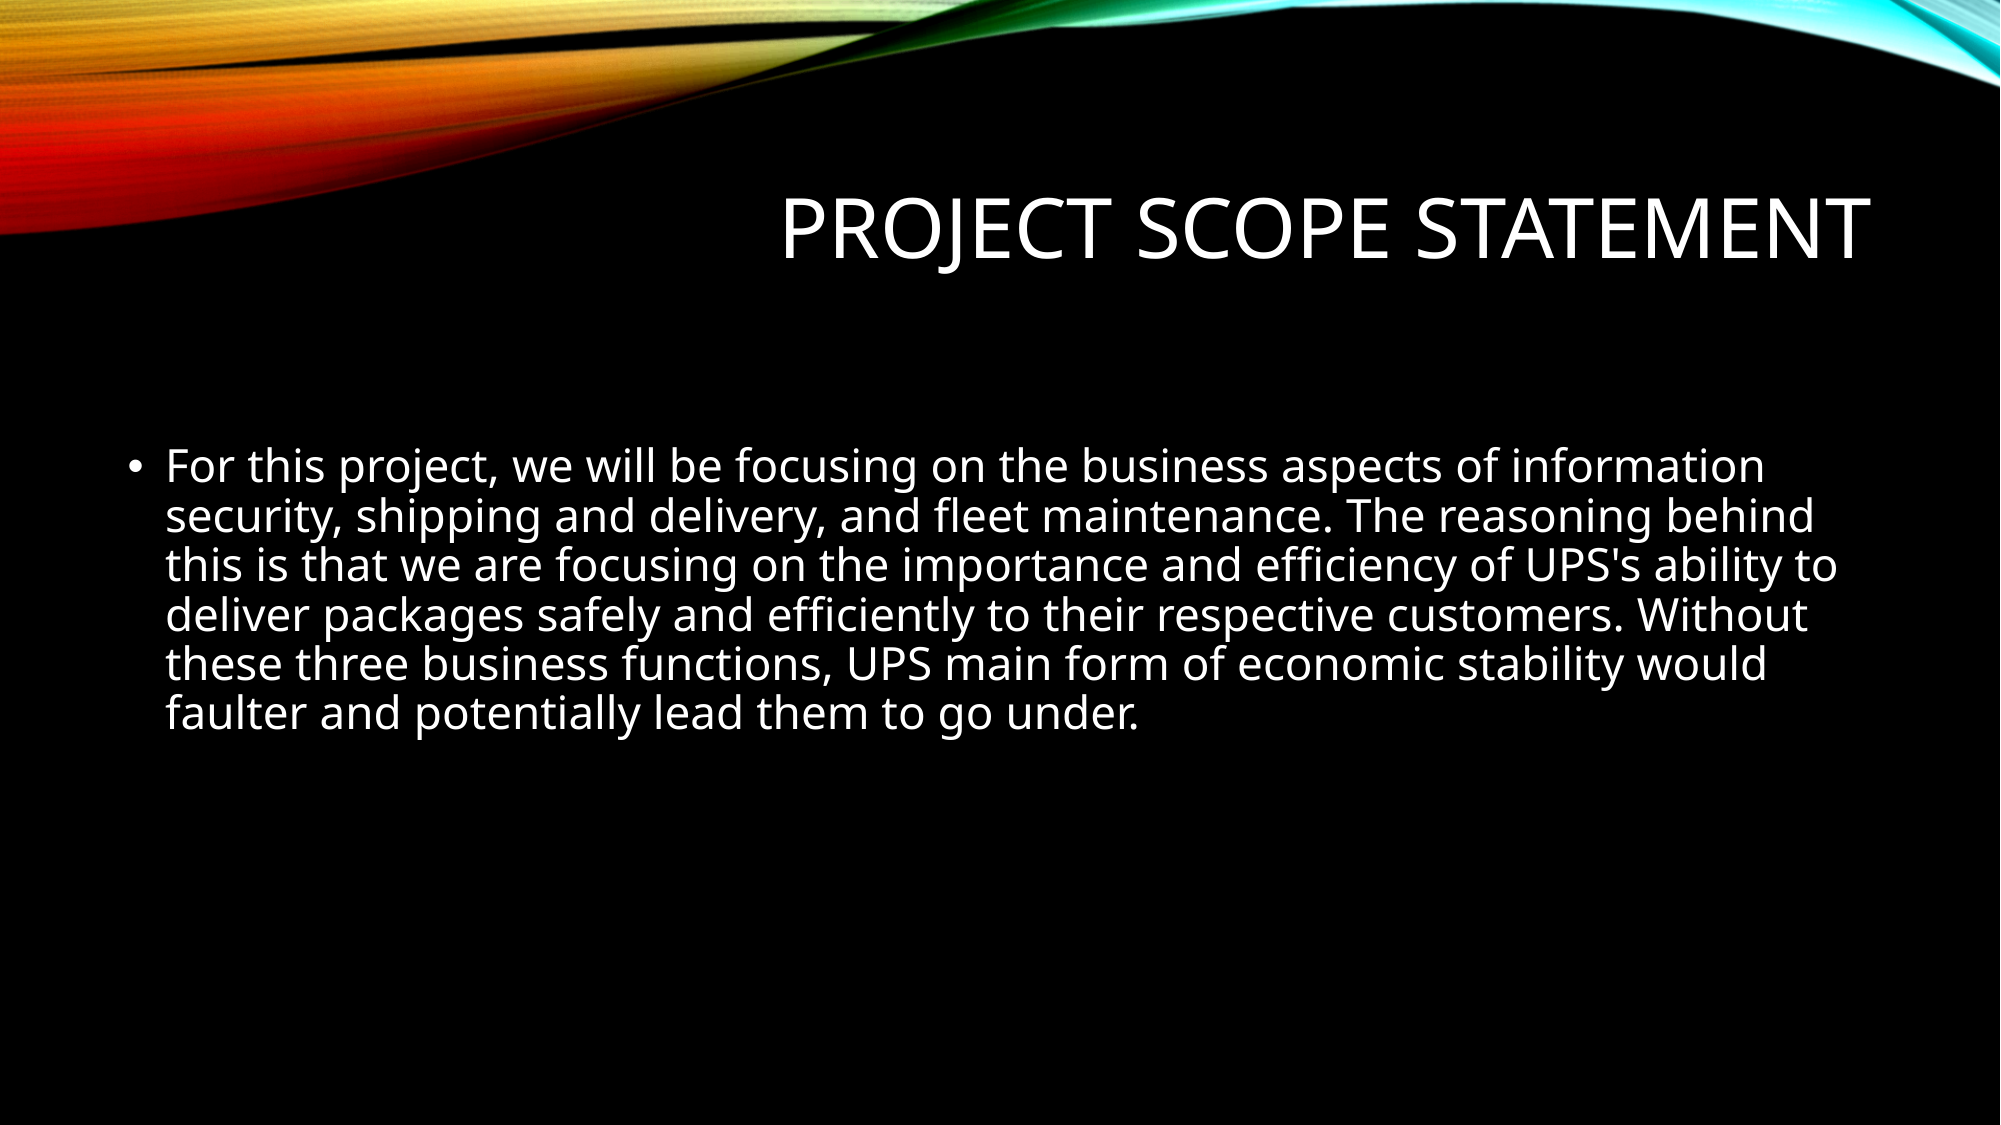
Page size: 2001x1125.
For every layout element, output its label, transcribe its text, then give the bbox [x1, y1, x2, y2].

picture [0, 0, 2000, 237]
title Project Scope Statement [474, 125, 1888, 338]
list For this project, we will be focusing on the business aspects of information security, shipping and delivery, and fleet maintenance. The reasoning behind this is that we are focusing on the importance and efficiency of UPS's ability to deliver packages safely and efficiently to their respective customers. Without these three business functions, UPS main form of economic stability would faulter and potentially lead them to go under. [112, 360, 1888, 1021]
